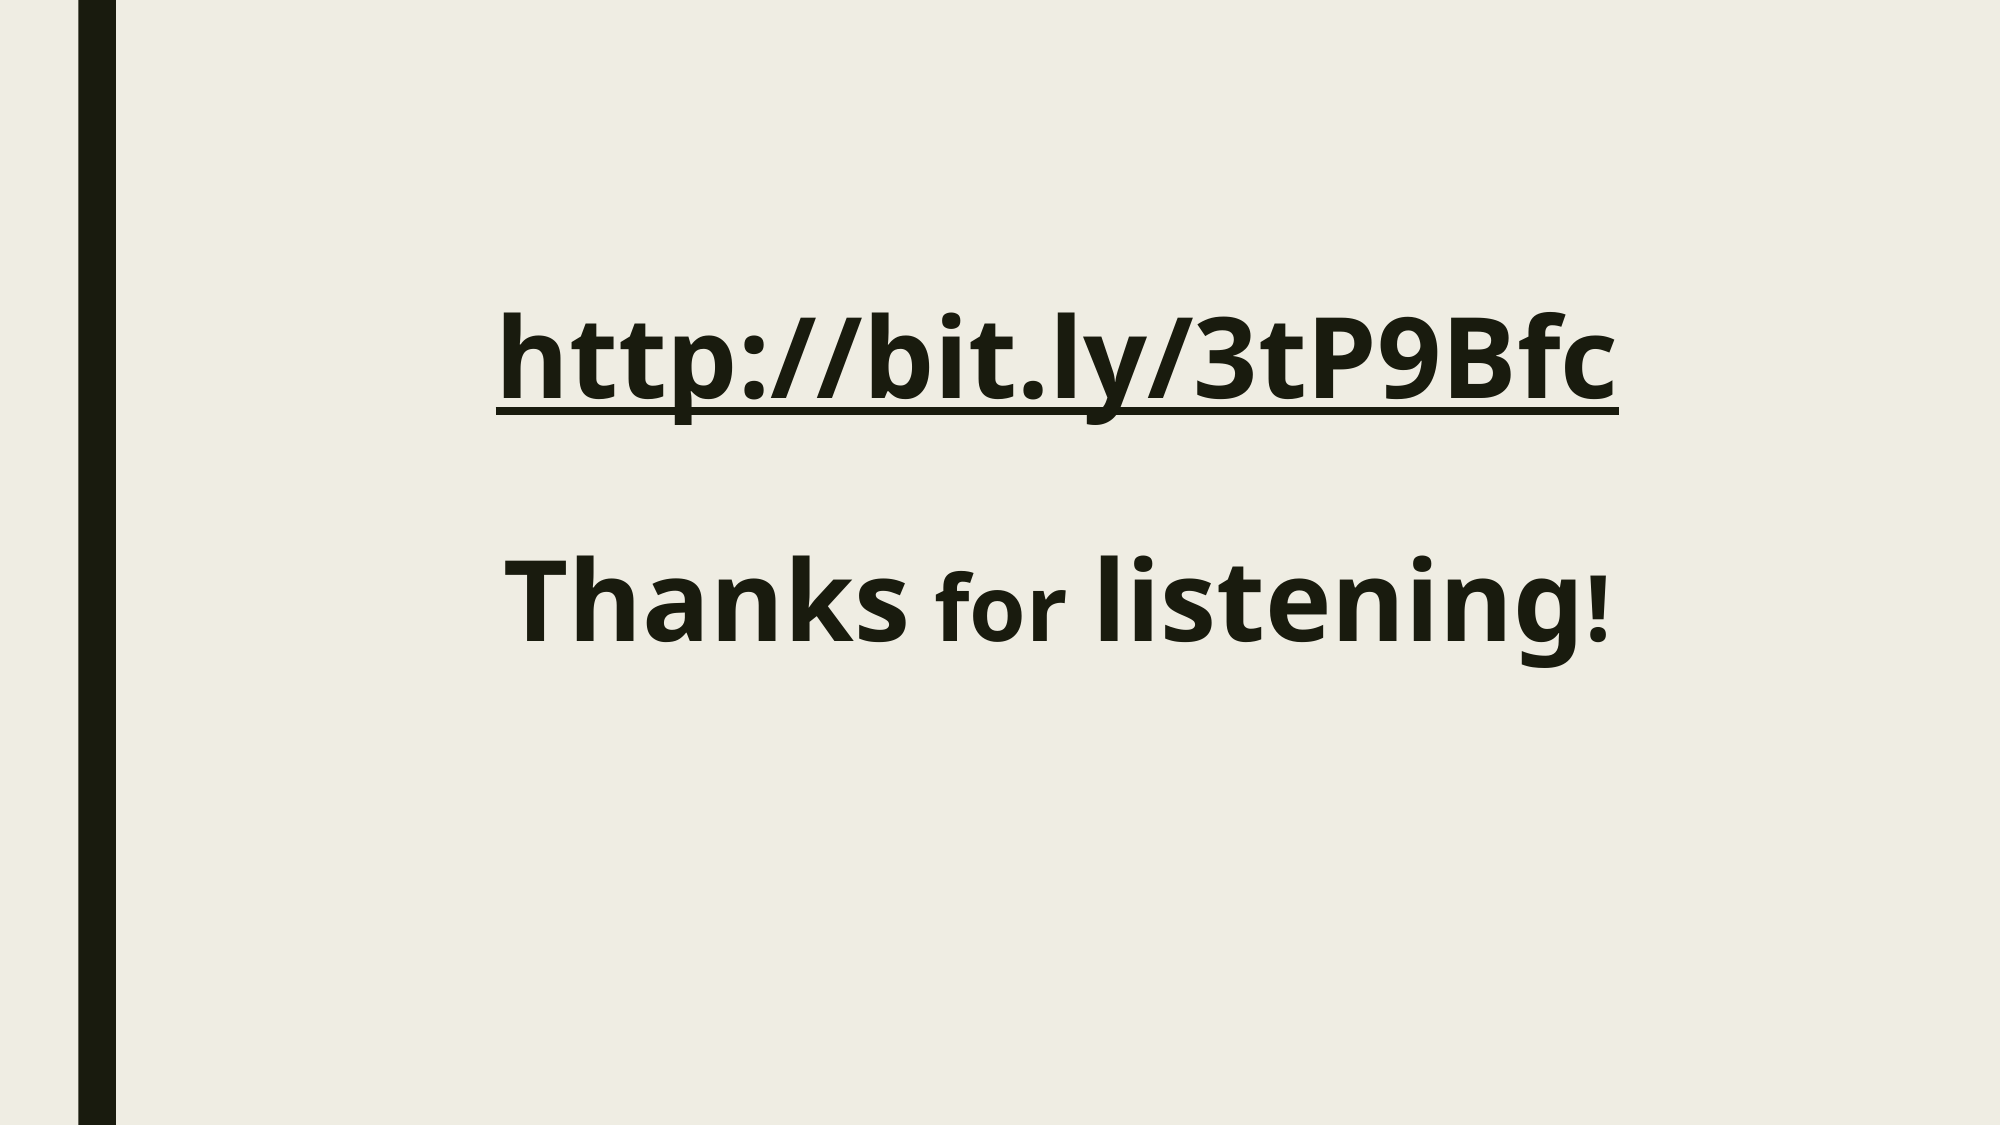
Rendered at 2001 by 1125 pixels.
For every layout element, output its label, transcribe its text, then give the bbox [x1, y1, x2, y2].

title http://bit.ly/3tP9Bfc Thanks for listening! [270, 281, 1845, 752]
